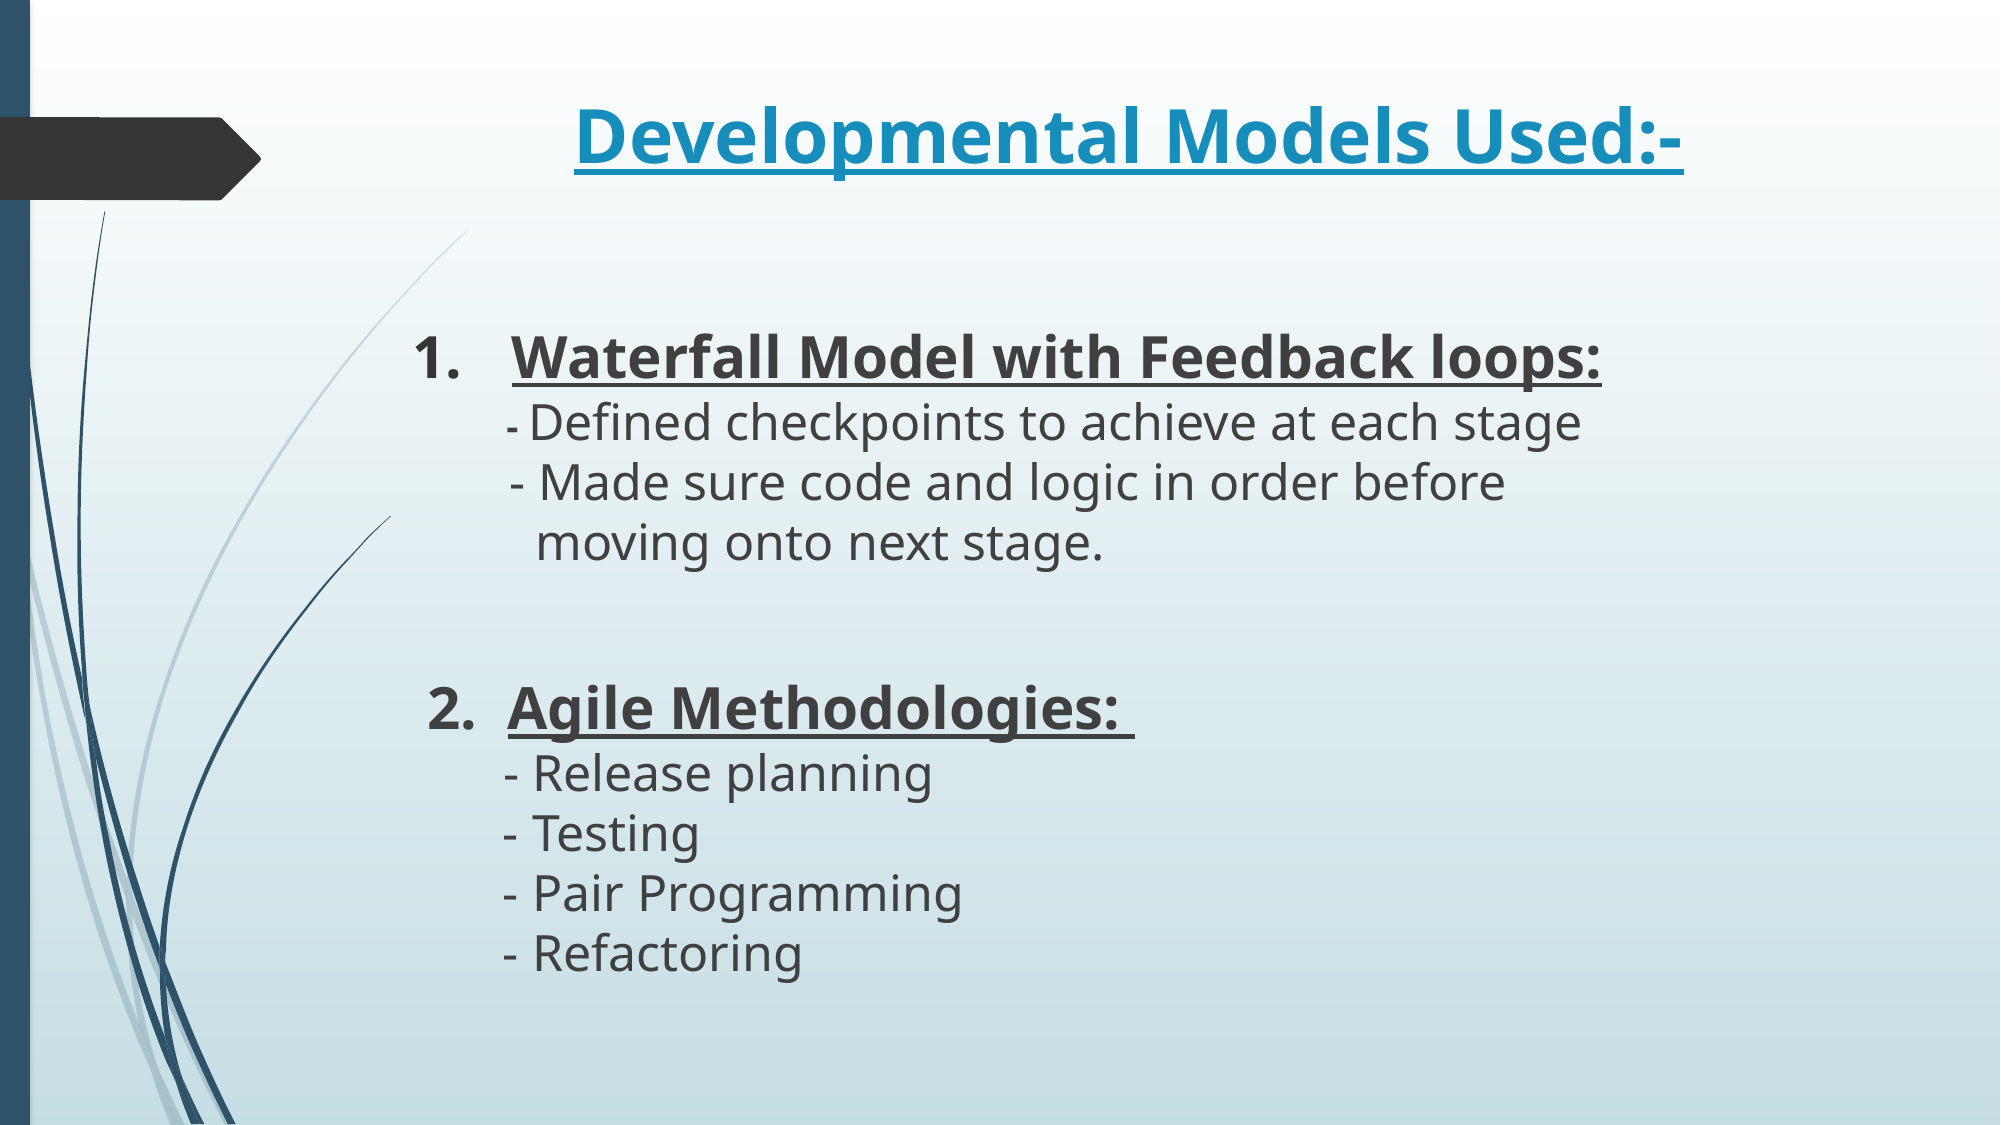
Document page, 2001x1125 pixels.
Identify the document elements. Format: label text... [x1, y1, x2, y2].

list Waterfall Model with Feedback loops: - Defined checkpoints to achieve at each stage - Made sure code and logic in order before moving onto next stage. 2. Agile Methodologies: - Release planning - Testing - Pair Programming - Refactoring [397, 312, 1860, 996]
title Developmental Models Used:- [397, 81, 1860, 265]
